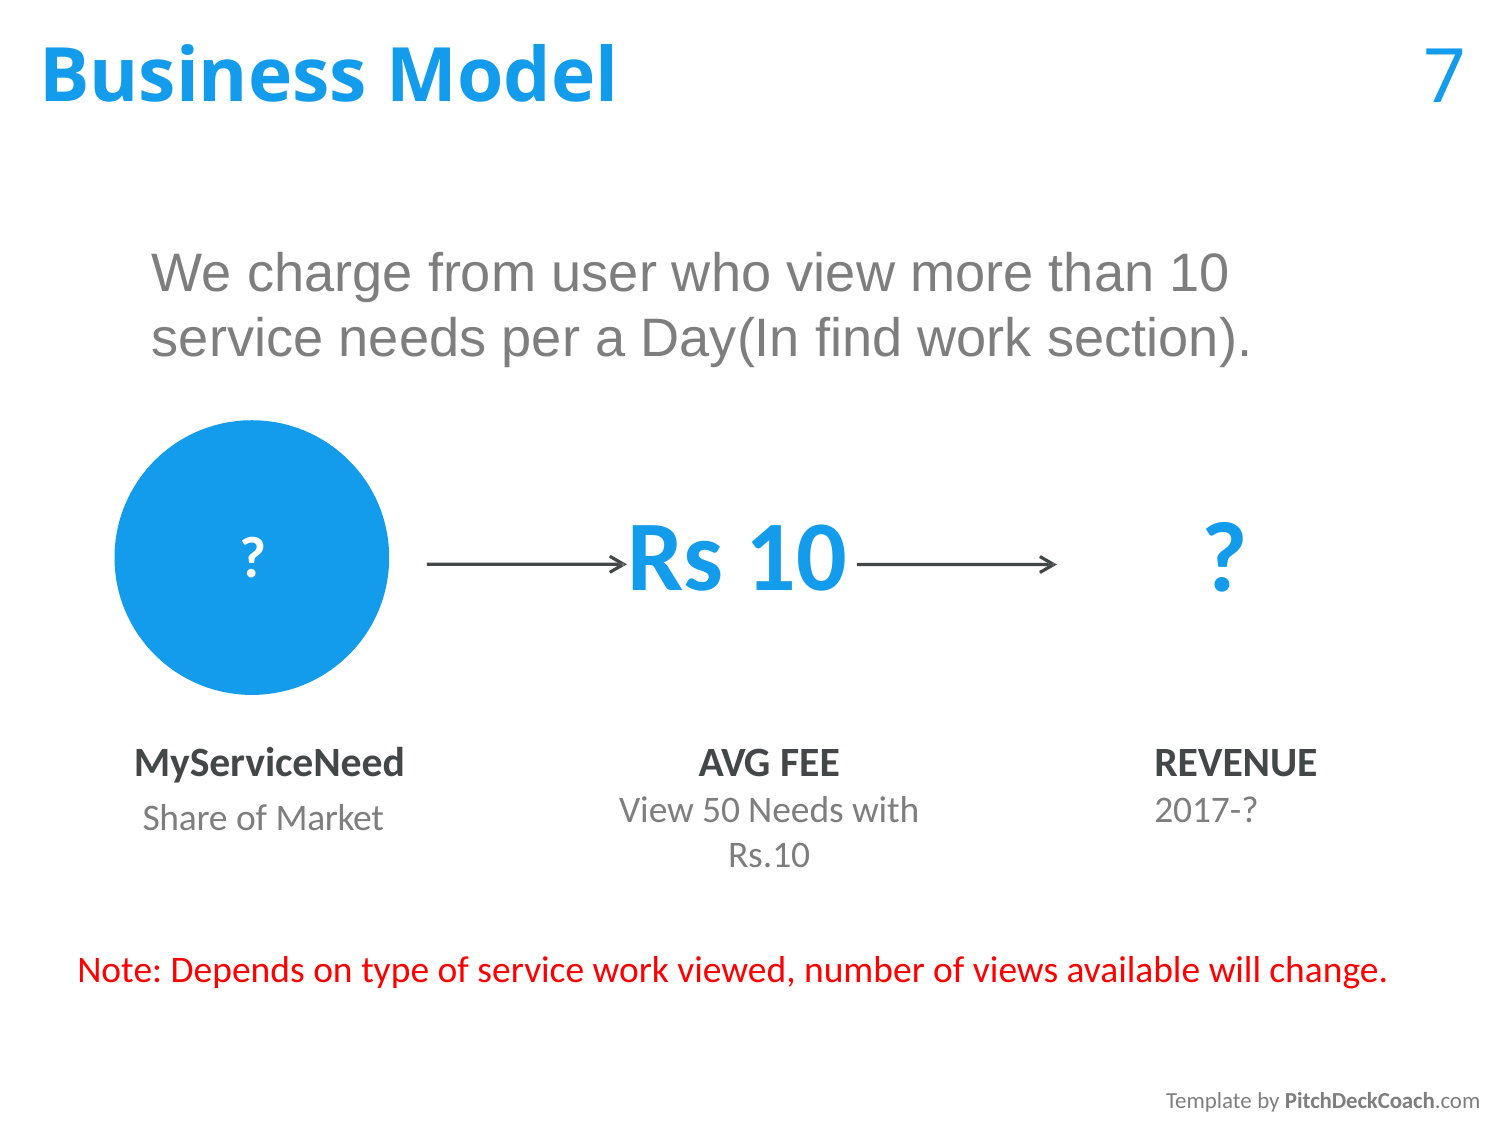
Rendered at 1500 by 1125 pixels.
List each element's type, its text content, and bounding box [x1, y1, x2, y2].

footer Template by PitchDeckCoach.com [1164, 1089, 1488, 1125]
text_box AVG FEE View 50 Needs with Rs.10 [588, 735, 950, 876]
text_box ? [172, 518, 332, 589]
text_box 7 [1421, 27, 1470, 118]
text_box We charge from user who view more than 10 service needs per a Day(In find work section). [149, 236, 1327, 367]
text_box [426, 555, 627, 574]
title Business Model [37, 26, 1463, 215]
text_box REVENUE 2017-? [1152, 735, 1321, 831]
text_box [856, 555, 1057, 574]
text_box MyServiceNeed Share of Market [131, 735, 427, 838]
text_box ? [1087, 491, 1382, 612]
text_box Note: Depends on type of service work viewed, number of views available will change. [62, 937, 1458, 998]
text_box Rs 10 [624, 490, 856, 611]
text_box [114, 420, 390, 695]
